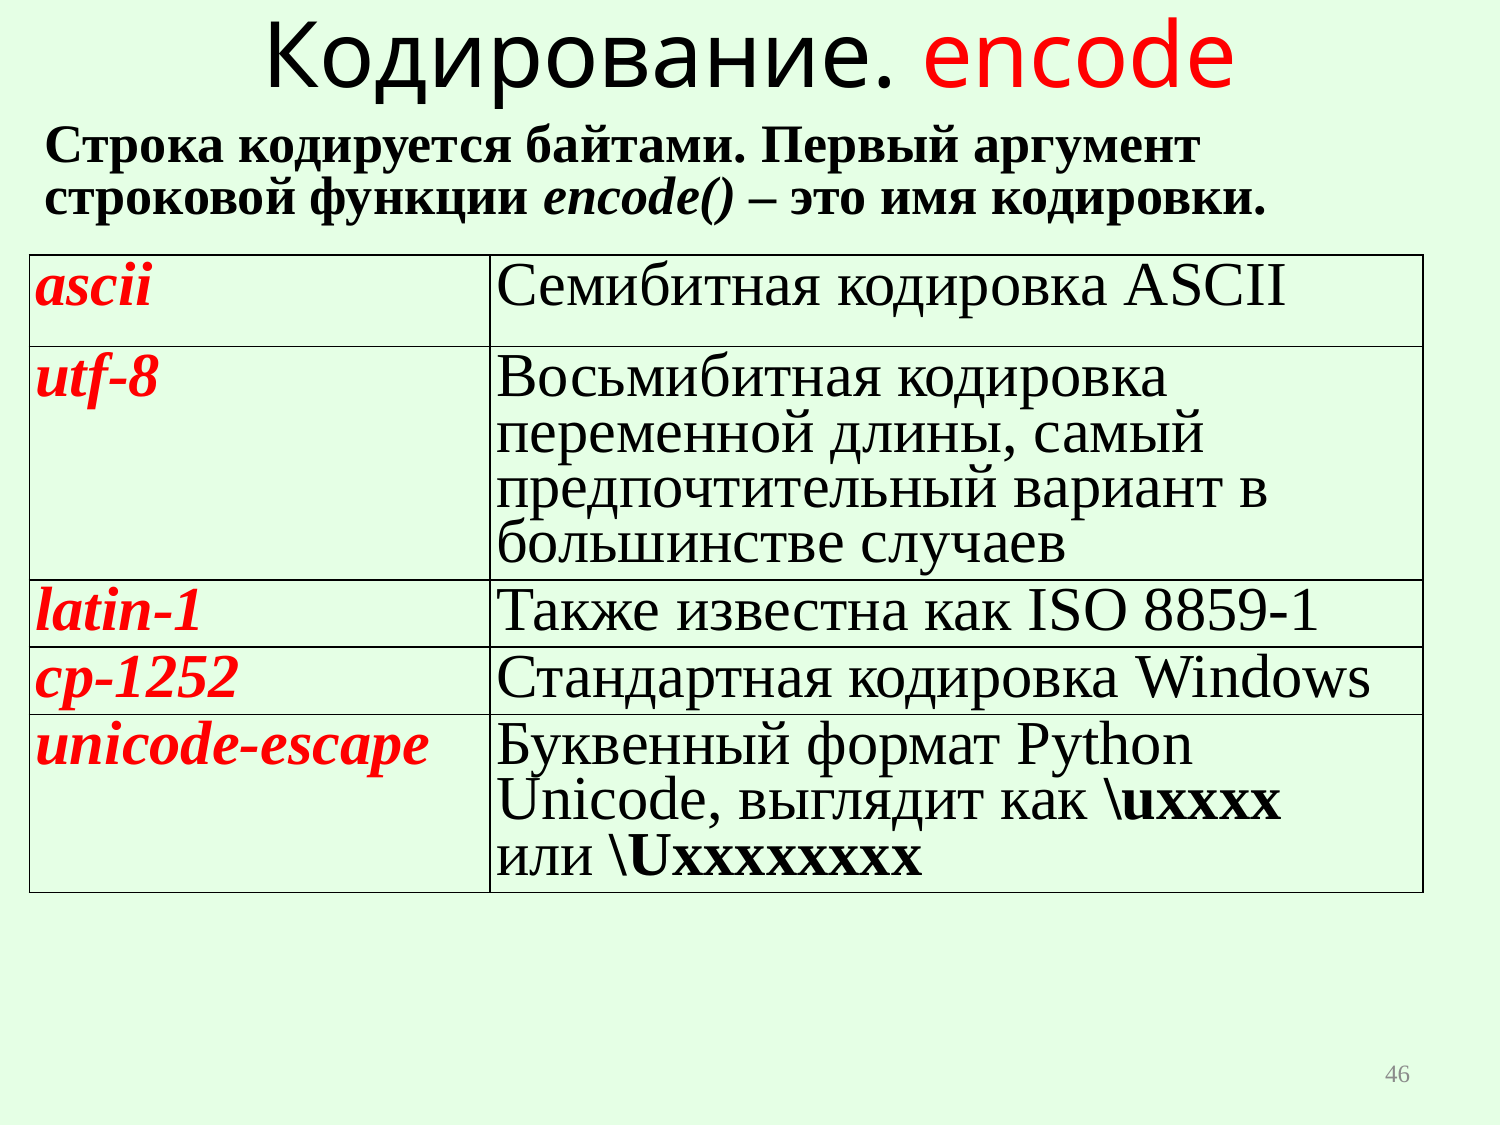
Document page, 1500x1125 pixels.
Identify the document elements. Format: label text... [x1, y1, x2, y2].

table_cell Восьмибитная кодировка переменной длины, самый предпочтительный вариант в большинстве случаев [491, 347, 1422, 579]
table_cell Стандартная кодировка Windows [491, 648, 1422, 714]
table_cell Буквенный формат Python Unicode, выглядит как \uxxxx или \Uxxxxxxxx [491, 715, 1422, 892]
text_box [0, 0, 1500, 75]
table_cell unicode-escape [30, 715, 489, 892]
table_header ascii [30, 256, 489, 346]
slide_number 46 [1074, 1042, 1425, 1103]
table_cell cp-1252 [30, 648, 489, 714]
title Кодирование. encode [17, 75, 1483, 102]
table_cell latin-1 [30, 581, 489, 646]
text_box Строка кодируется байтами. Первый аргумент строковой функции encode() – это имя кодировки. [29, 113, 1471, 233]
table_cell utf-8 [30, 347, 489, 579]
table_header Семибитная кодировка ASCII [491, 256, 1422, 346]
table_cell Также известна как ISO 8859-1 [491, 581, 1422, 646]
